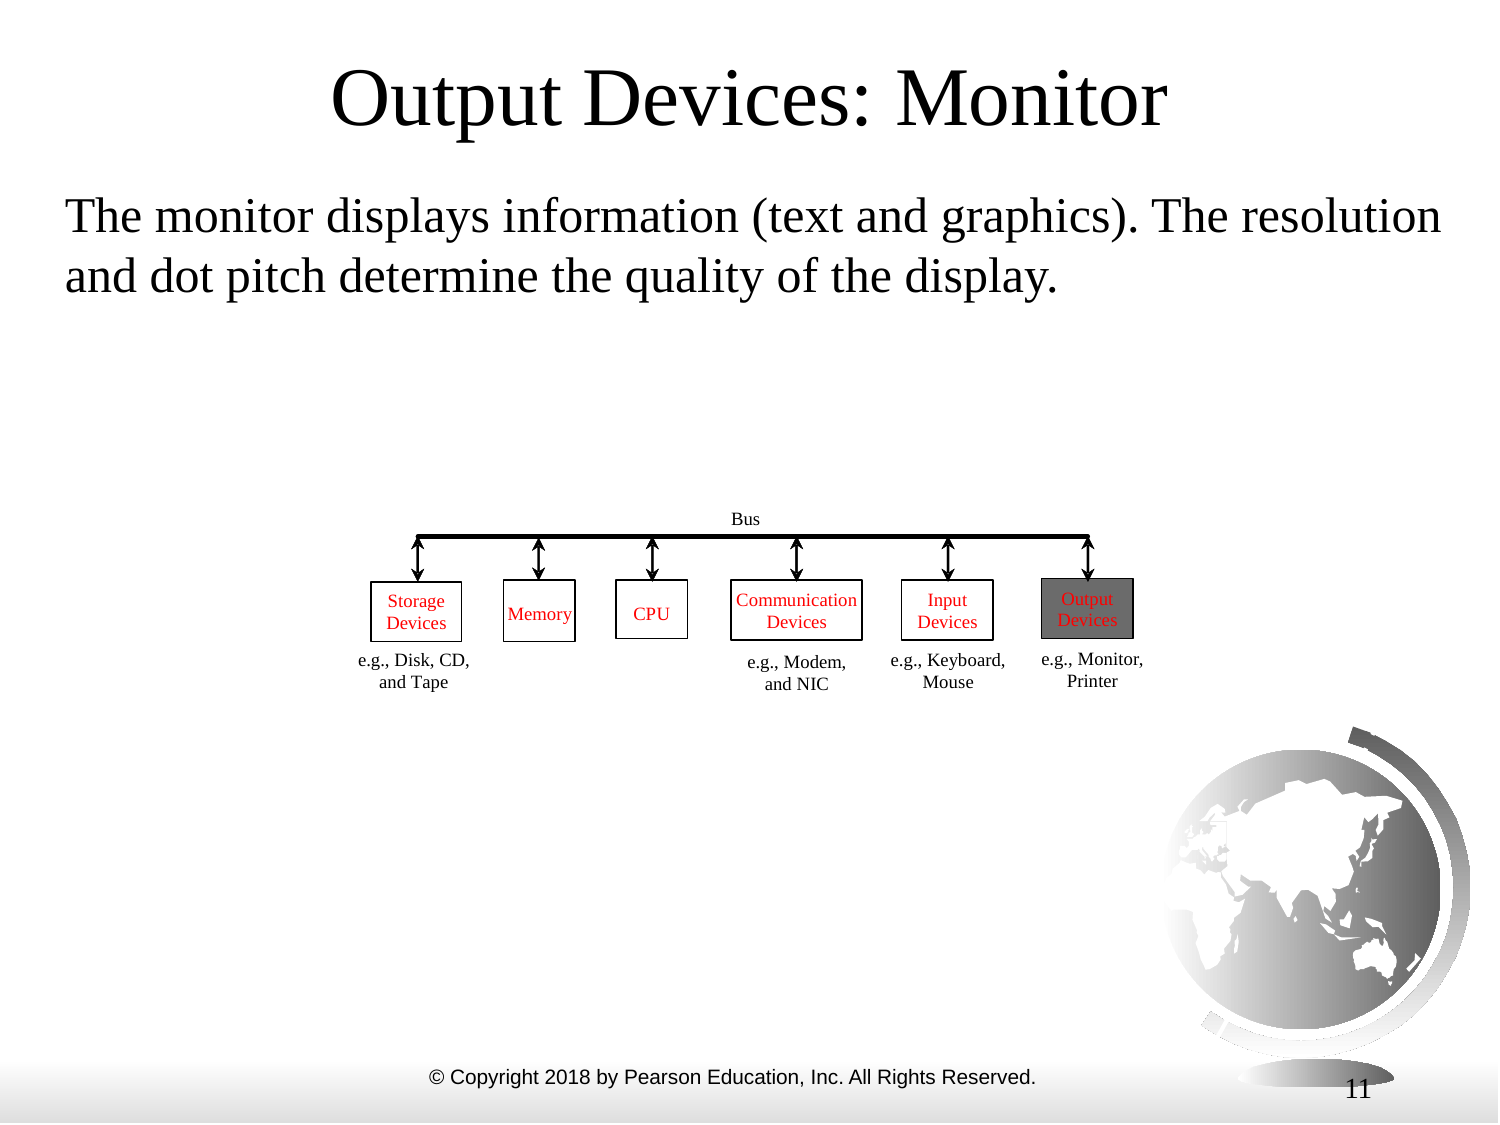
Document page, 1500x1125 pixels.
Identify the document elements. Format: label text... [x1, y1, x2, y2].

title Output Devices: Monitor [112, 46, 1388, 138]
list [333, 505, 1167, 713]
slide_number 11 [1074, 1049, 1388, 1125]
text_box The monitor displays information (text and graphics). The resolution and dot pitch determine the quality of the display. [49, 174, 1463, 310]
